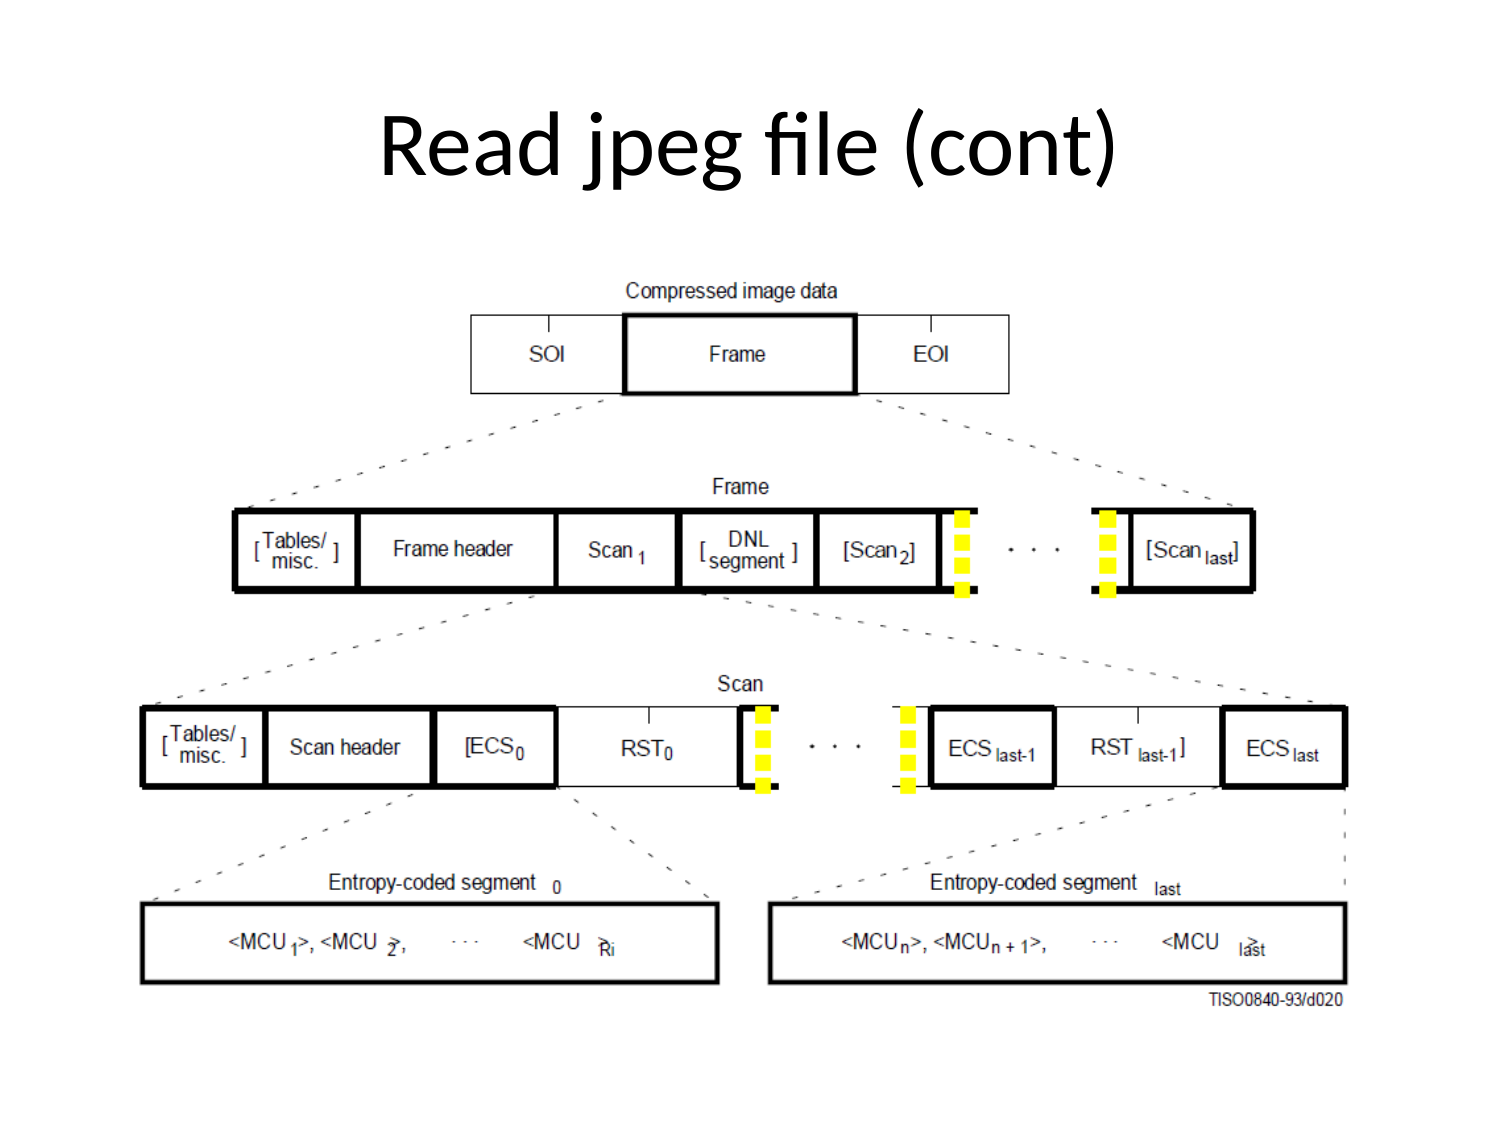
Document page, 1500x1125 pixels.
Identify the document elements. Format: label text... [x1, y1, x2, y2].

picture [74, 262, 1426, 1026]
title Read jpeg file (cont) [75, 45, 1425, 233]
